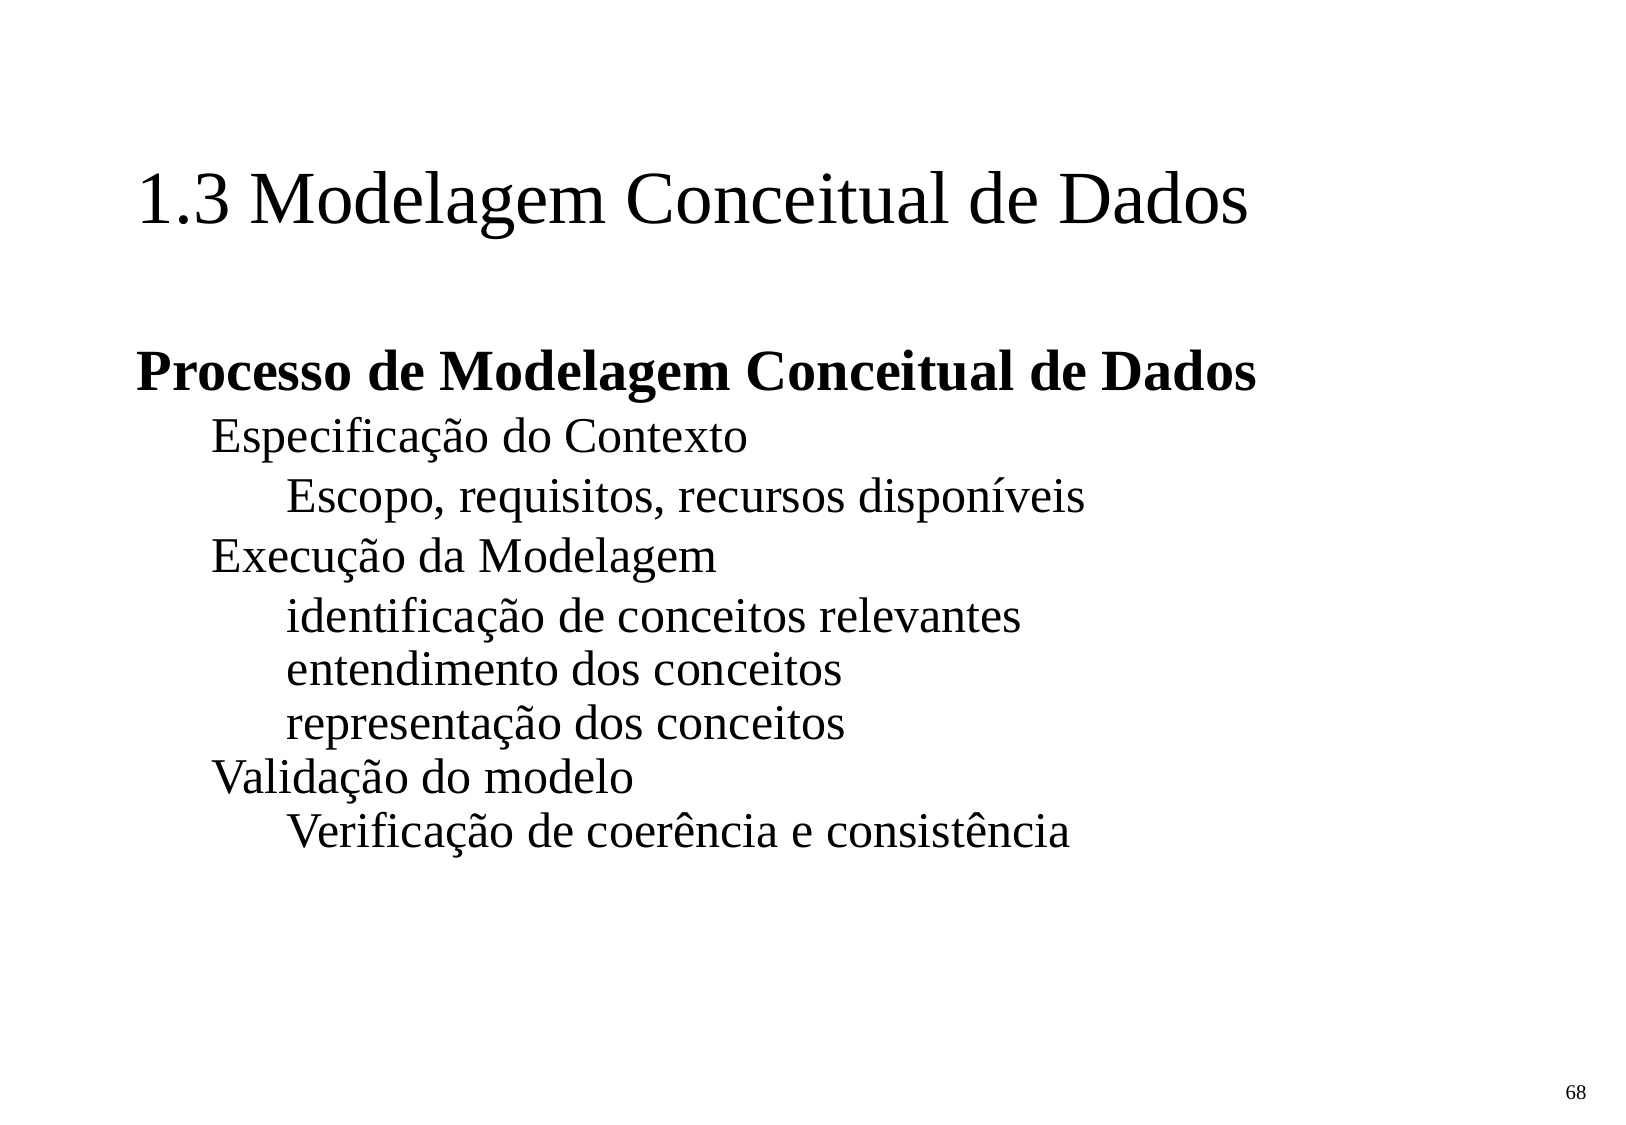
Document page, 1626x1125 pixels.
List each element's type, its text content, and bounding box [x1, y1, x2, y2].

text_box Processo de Modelagem Conceitual de Dados Especificação do Contexto Escopo, requisitos, recursos disponíveis Execução da Modelagem identificação de conceitos relevantes entendimento dos conceitos representação dos conceitos Validação do modelo Verificação de coerência e consistência [121, 324, 1504, 1000]
text_box 1.3 Modelagem Conceitual de Dados [121, 99, 1504, 288]
text_box ‹#› [1536, 1051, 1602, 1112]
